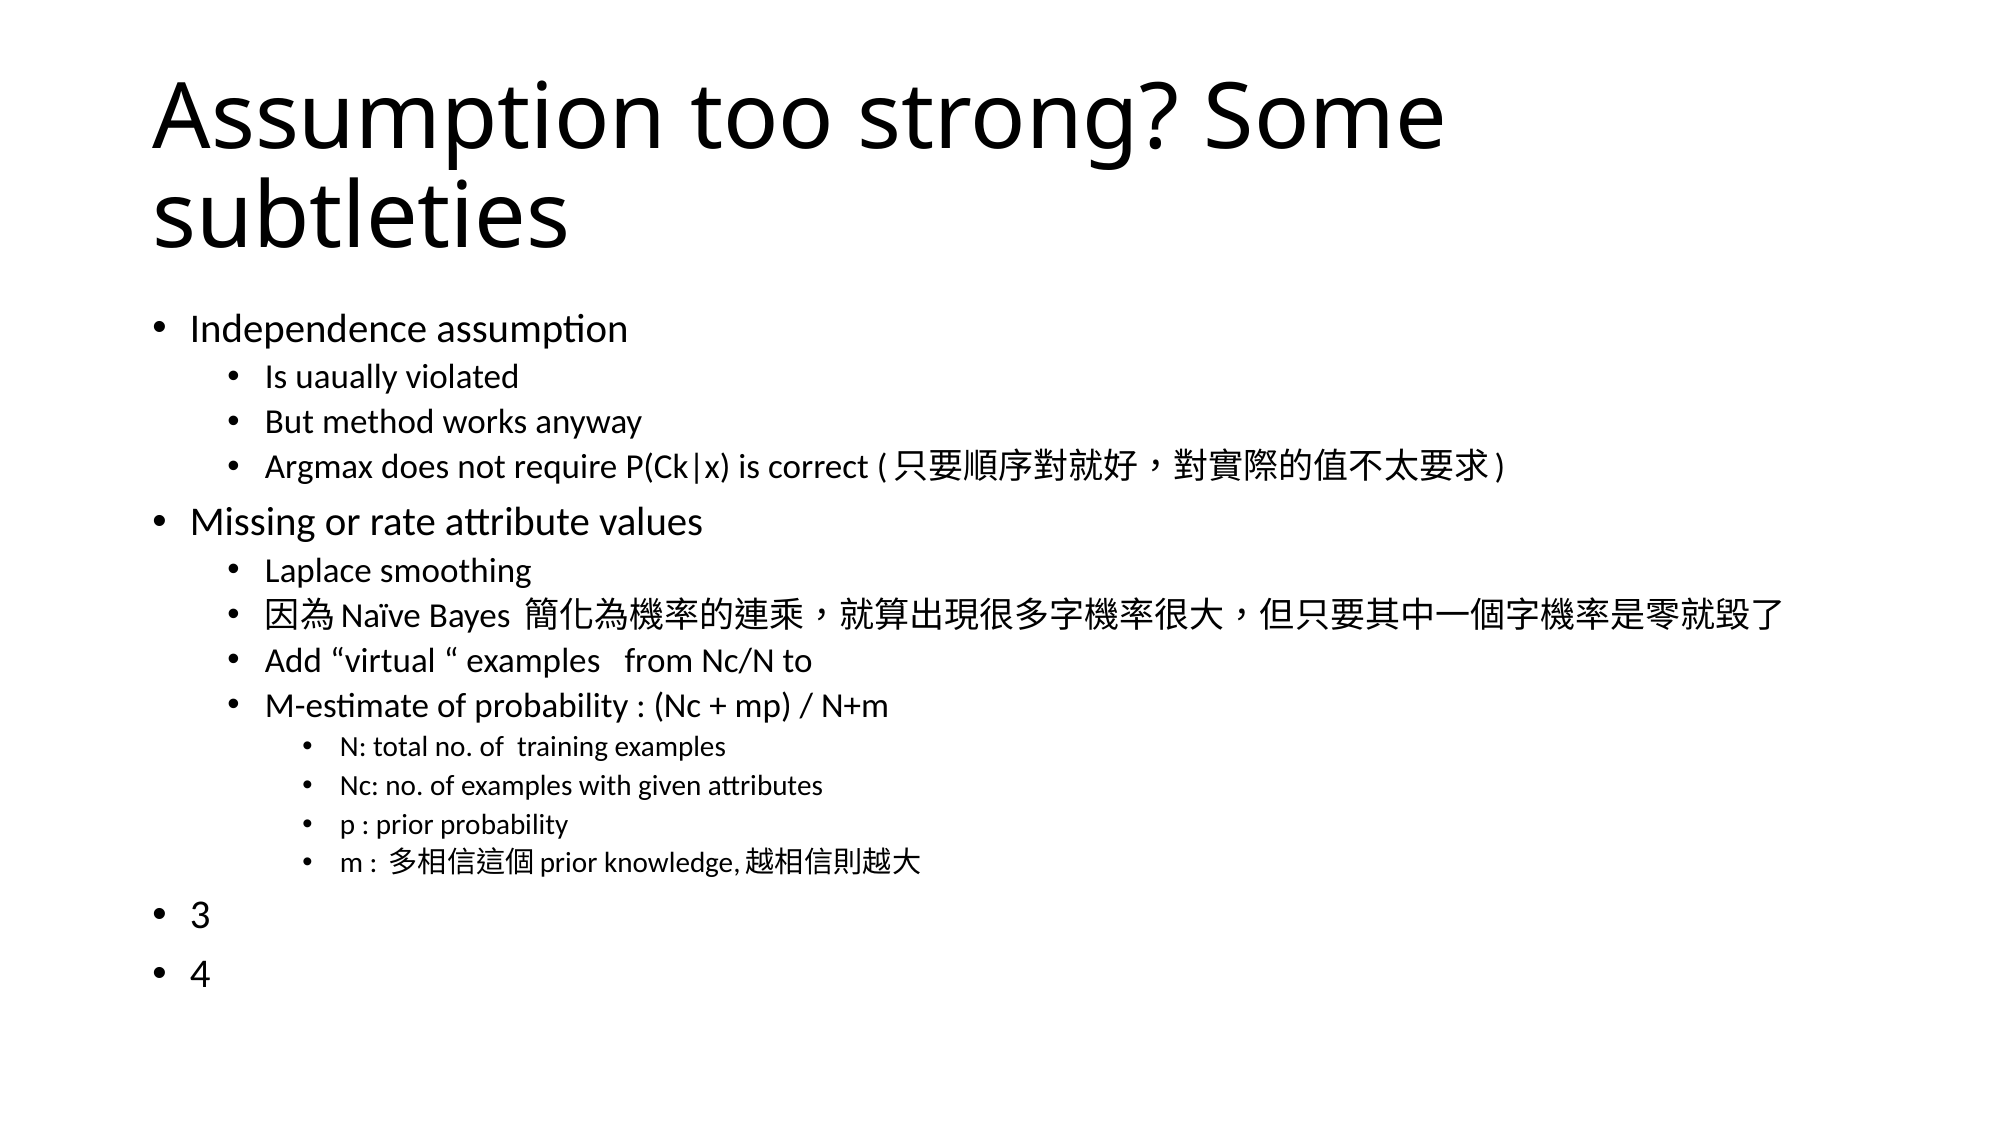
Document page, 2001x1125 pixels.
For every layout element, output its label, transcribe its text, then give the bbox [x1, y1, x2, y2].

list Independence assumption Is uaually violated But method works anyway Argmax does not require P(Ck|x) is correct (只要順序對就好，對實際的值不太要求) Missing or rate attribute values Laplace smoothing 因為Naïve Bayes 簡化為機率的連乘，就算出現很多字機率很大，但只要其中一個字機率是零就毀了 Add “virtual “ examples from Nc/N to M-estimate of probability : (Nc + mp) / N+m N: total no. of training examples Nc: no. of examples with given attributes p : prior probability m : 多相信這個prior knowledge,越相信則越大 3 4 [137, 299, 1863, 1014]
title Assumption too strong? Some subtleties [137, 59, 1863, 278]
